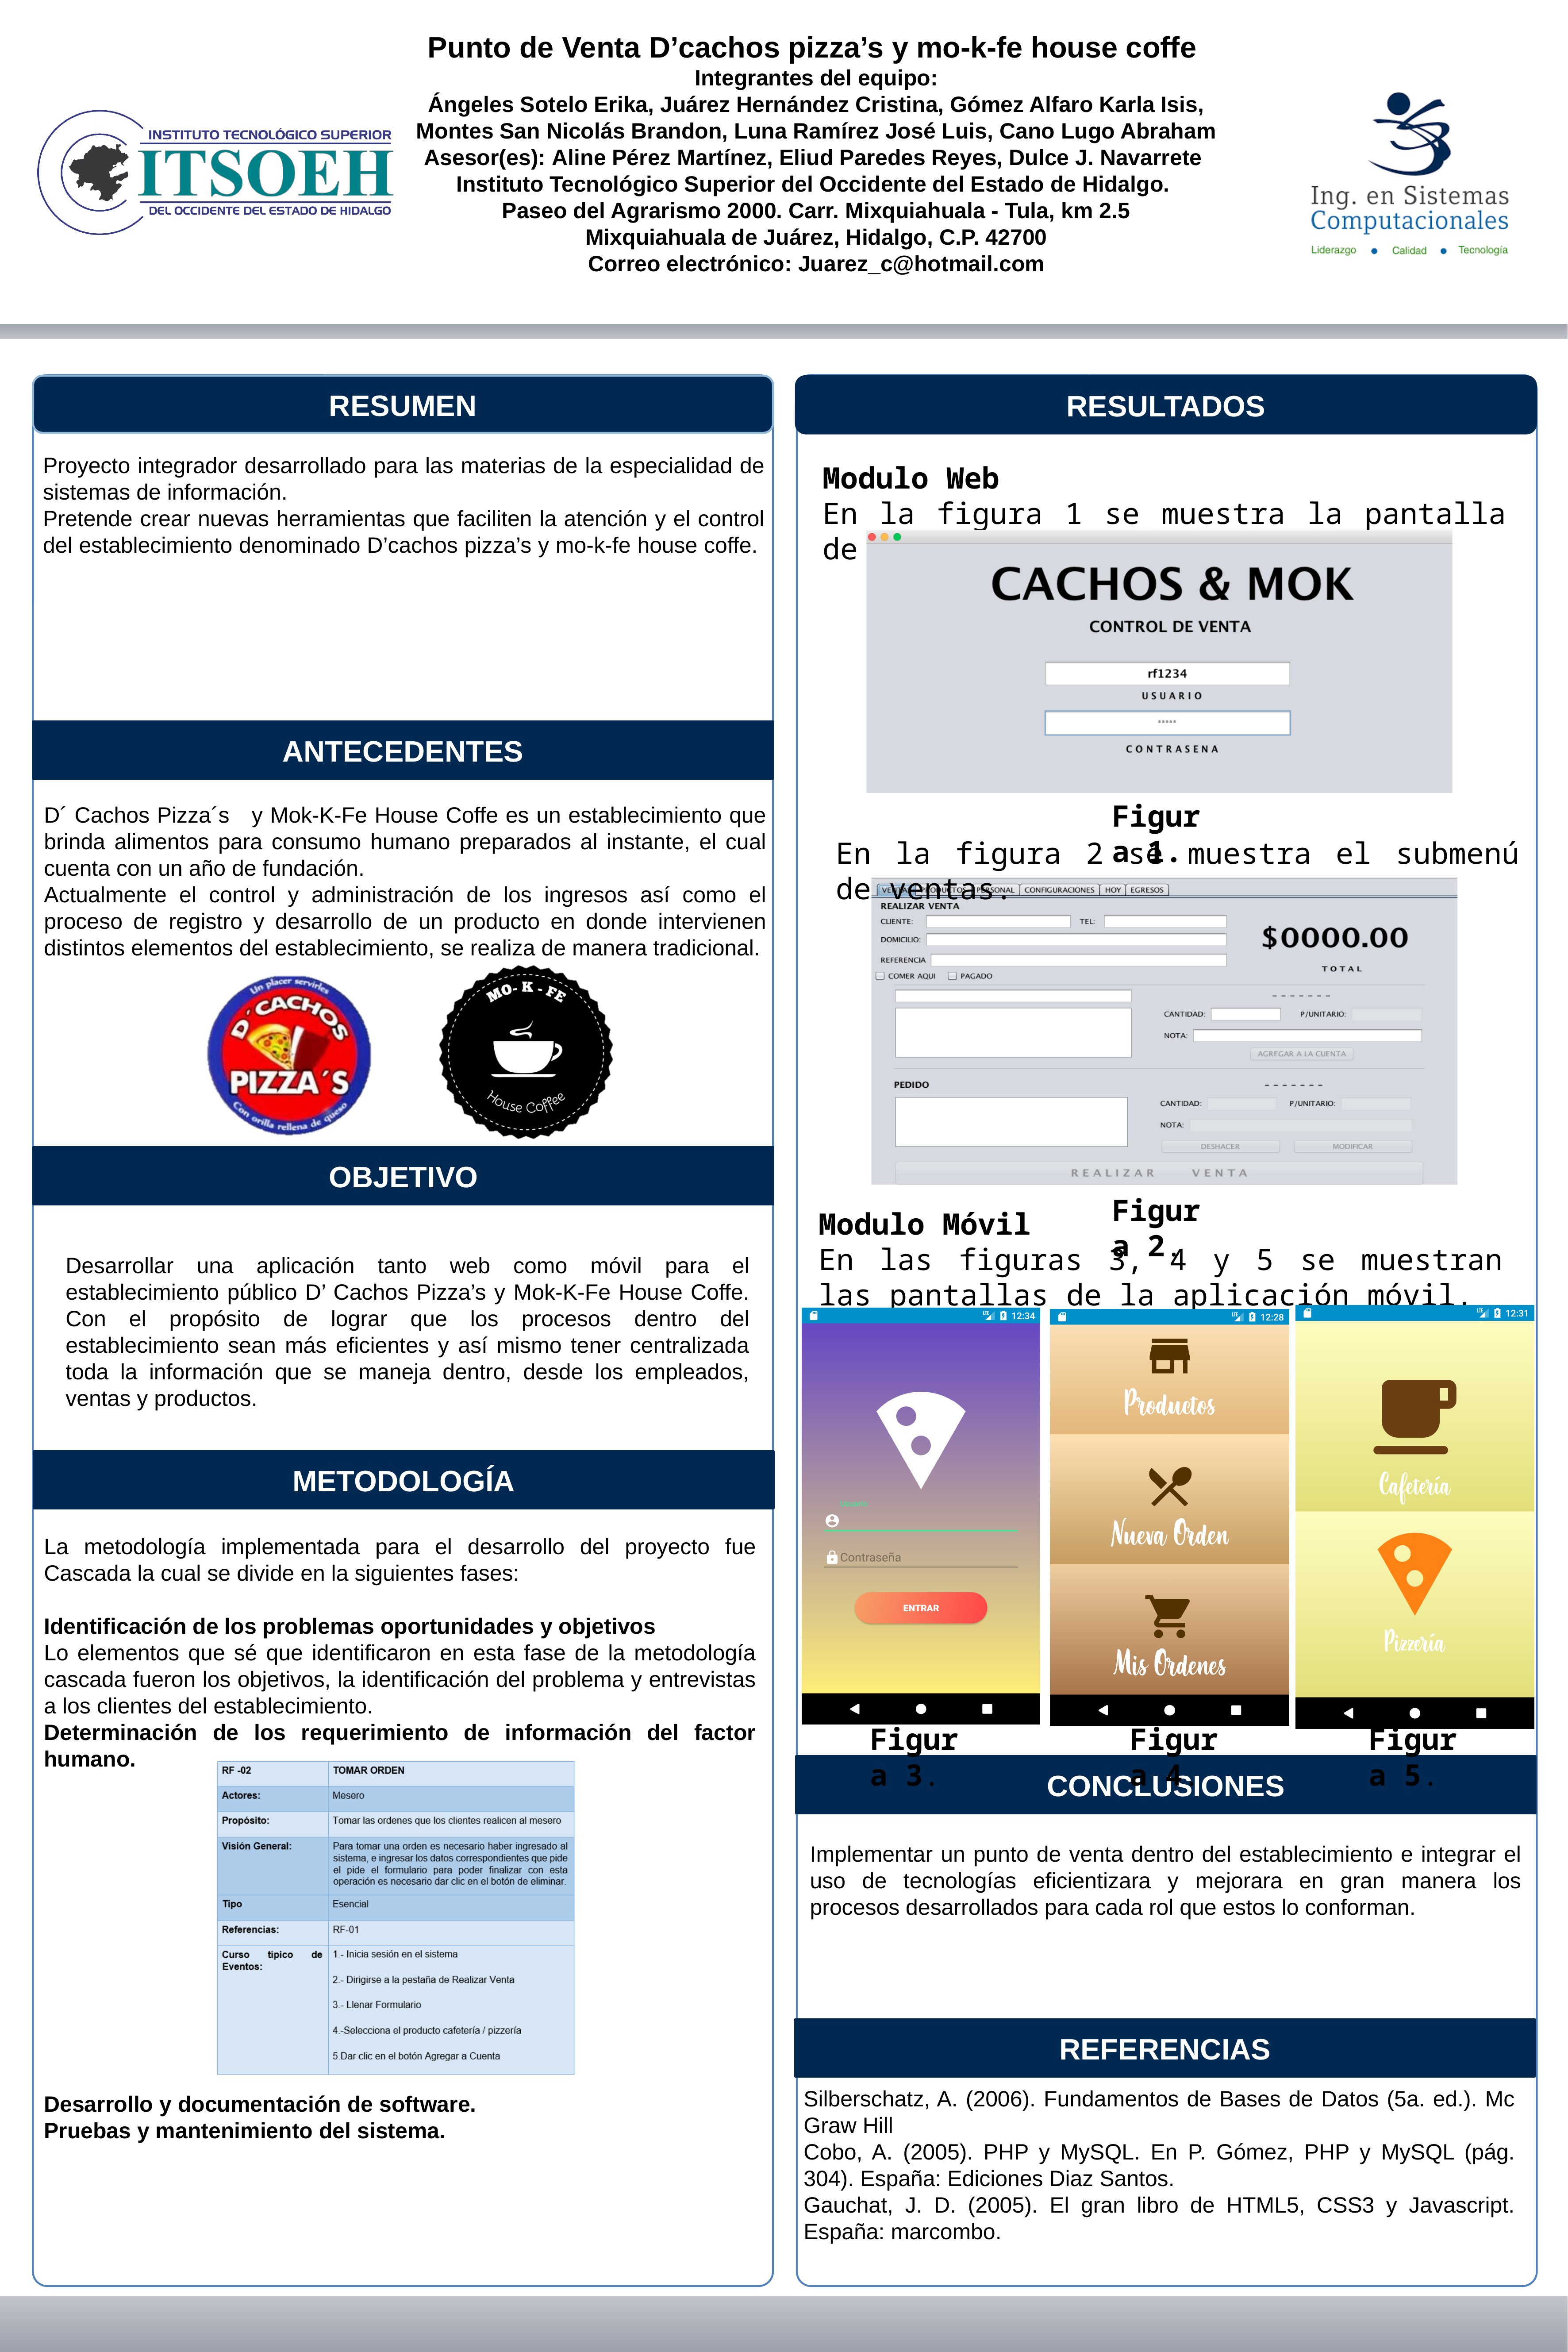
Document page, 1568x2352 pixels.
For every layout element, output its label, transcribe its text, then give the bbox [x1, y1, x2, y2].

picture [1280, 1317, 1283, 1320]
picture [1304, 1309, 1311, 1317]
picture [1295, 1321, 1534, 1729]
picture [810, 1311, 817, 1320]
picture [1249, 1313, 1255, 1321]
picture [1310, 92, 1510, 257]
picture [866, 530, 1453, 793]
picture [1495, 1309, 1500, 1317]
picture [214, 1759, 577, 2077]
picture [1480, 1309, 1488, 1317]
picture [1001, 1311, 1006, 1320]
picture [1525, 1310, 1527, 1316]
picture [1236, 1313, 1243, 1321]
text_box Punto de Venta D’cachos pizza’s y mo-k-fe house coffe Integrantes del equipo: Ángeles Sotelo Erika, Juárez Hernández Cristina, Gómez Alfaro Karla Isis, Montes San Nicolás Brandon, Luna Ramírez José Luis, Cano Lugo Abraham Asesor(es): Aline Pérez Martínez, Eliud Paredes Reyes, Dulce J. Navarrete Instituto Tecnológico Superior del Occidente del Estado de Hidalgo. Paseo del Agrarismo 2000. Carr. Mixquiahuala - Tula, km 2.5 Mixquiahuala de Juárez, Hidalgo, C.P. 42700 Correo electrónico: Juarez_c@hotmail.com [393, 25, 1240, 279]
picture [987, 1312, 995, 1320]
picture [1262, 1314, 1264, 1320]
picture [37, 110, 396, 235]
picture [1013, 1313, 1015, 1319]
picture [1050, 1325, 1289, 1726]
picture [1507, 1310, 1509, 1316]
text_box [0, 324, 1568, 2352]
picture [206, 971, 373, 1139]
picture [414, 935, 638, 1160]
picture [871, 878, 1458, 1185]
picture [1521, 1311, 1523, 1315]
picture [801, 1324, 1040, 1725]
picture [1030, 1313, 1034, 1319]
picture [1512, 1313, 1514, 1316]
picture [1267, 1317, 1269, 1320]
picture [1059, 1313, 1065, 1321]
